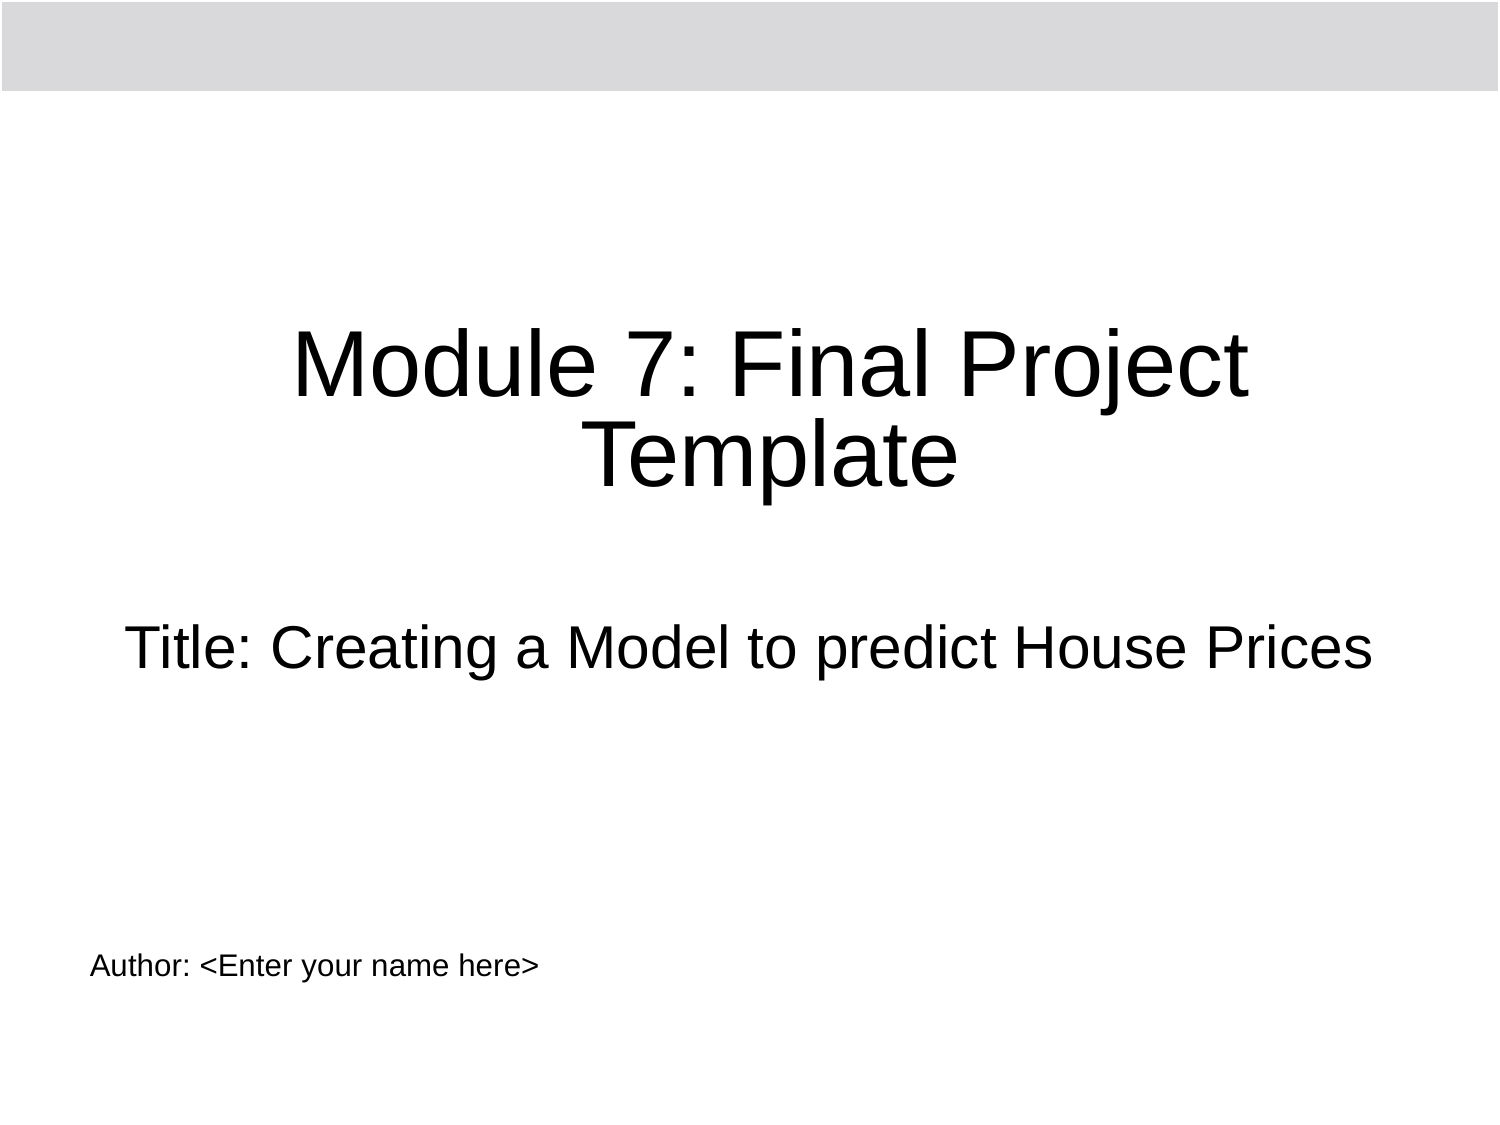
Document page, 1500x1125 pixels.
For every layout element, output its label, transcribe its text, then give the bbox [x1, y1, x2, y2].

text_box Author: <Enter your name here> [82, 941, 1361, 991]
title Title: Creating a Model to predict House Prices [112, 507, 1388, 689]
